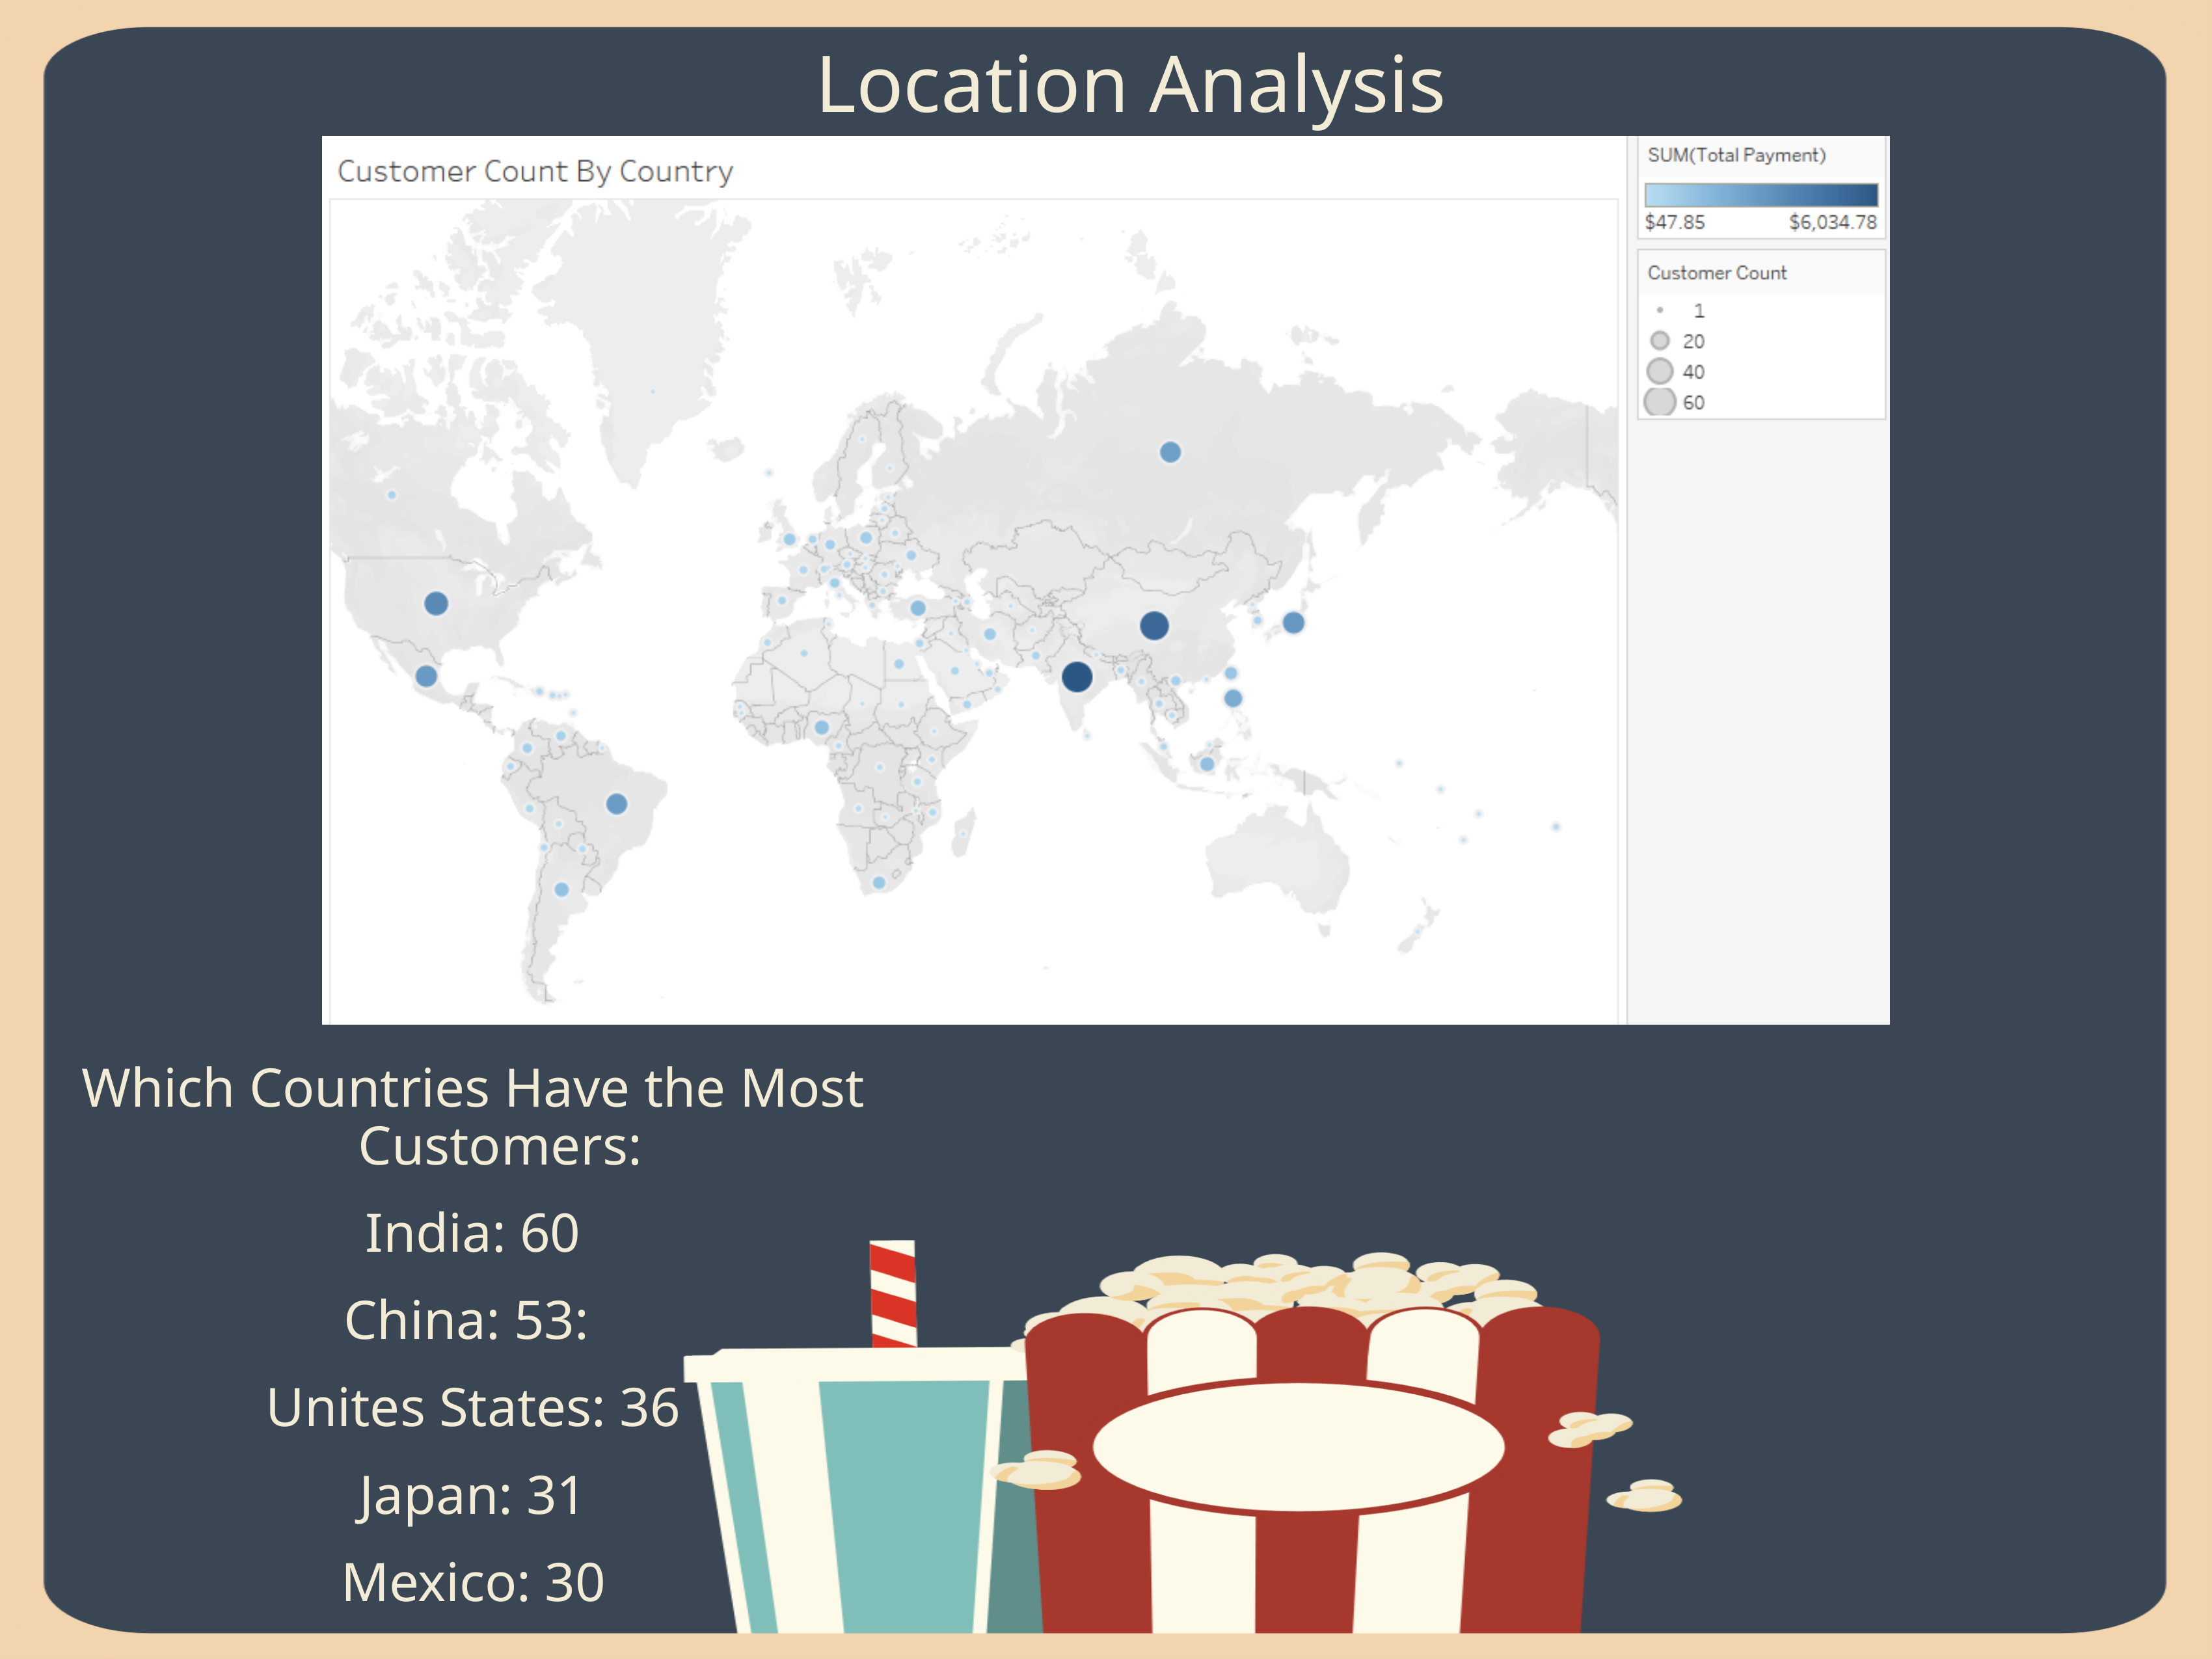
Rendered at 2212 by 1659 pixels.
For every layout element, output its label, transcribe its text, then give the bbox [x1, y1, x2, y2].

picture [0, 0, 2212, 1659]
list Which Countries Have the Most Customers: India: 60 China: 53: Unites States: 36 Japan: 31 Mexico: 30 [58, 1057, 889, 1619]
list Location Analysis [267, 40, 1995, 169]
